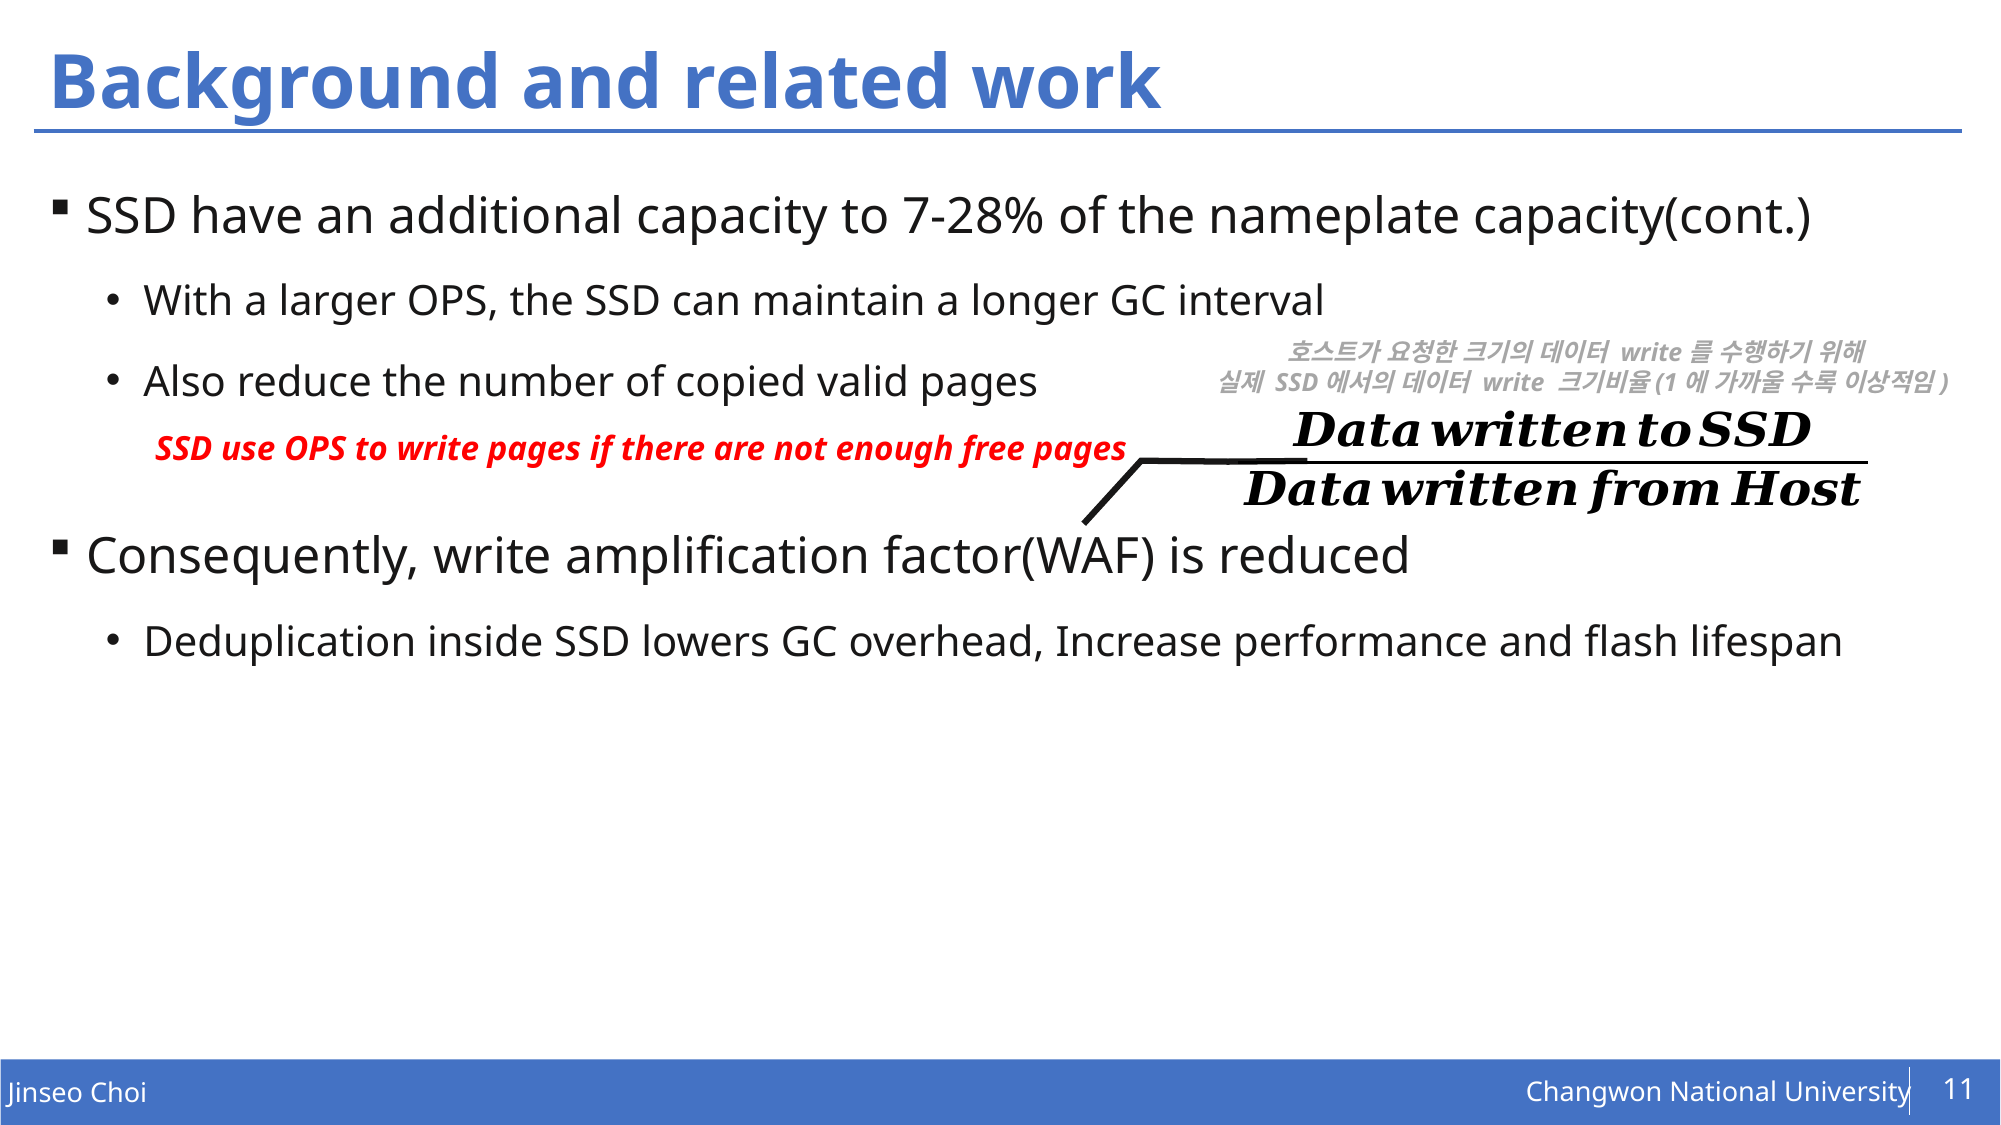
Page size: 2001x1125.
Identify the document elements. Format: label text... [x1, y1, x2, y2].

text_box SSD use OPS to write pages if there are not enough free pages [65, 419, 1616, 475]
slide_number 11 [1922, 1060, 1996, 1121]
list SSD have an additional capacity to 7-28% of the nameplate capacity(cont.) With a larger OPS, the SSD can maintain a longer GC interval Also reduce the number of copied valid pages Consequently, write amplification factor(WAF) is reduced Deduplication inside SSD lowers GC overhead, Increase performance and flash lifespan [33, 152, 1963, 997]
title Background and related work [33, 27, 1963, 143]
text_box 호스트가 요청한 크기의 데이터 write를 수행하기 위해 실제 SSD에서의 데이터 write 크기비율(1에 가까울 수록 이상적임) [1184, 329, 1981, 404]
text_box [963, 459, 1308, 583]
